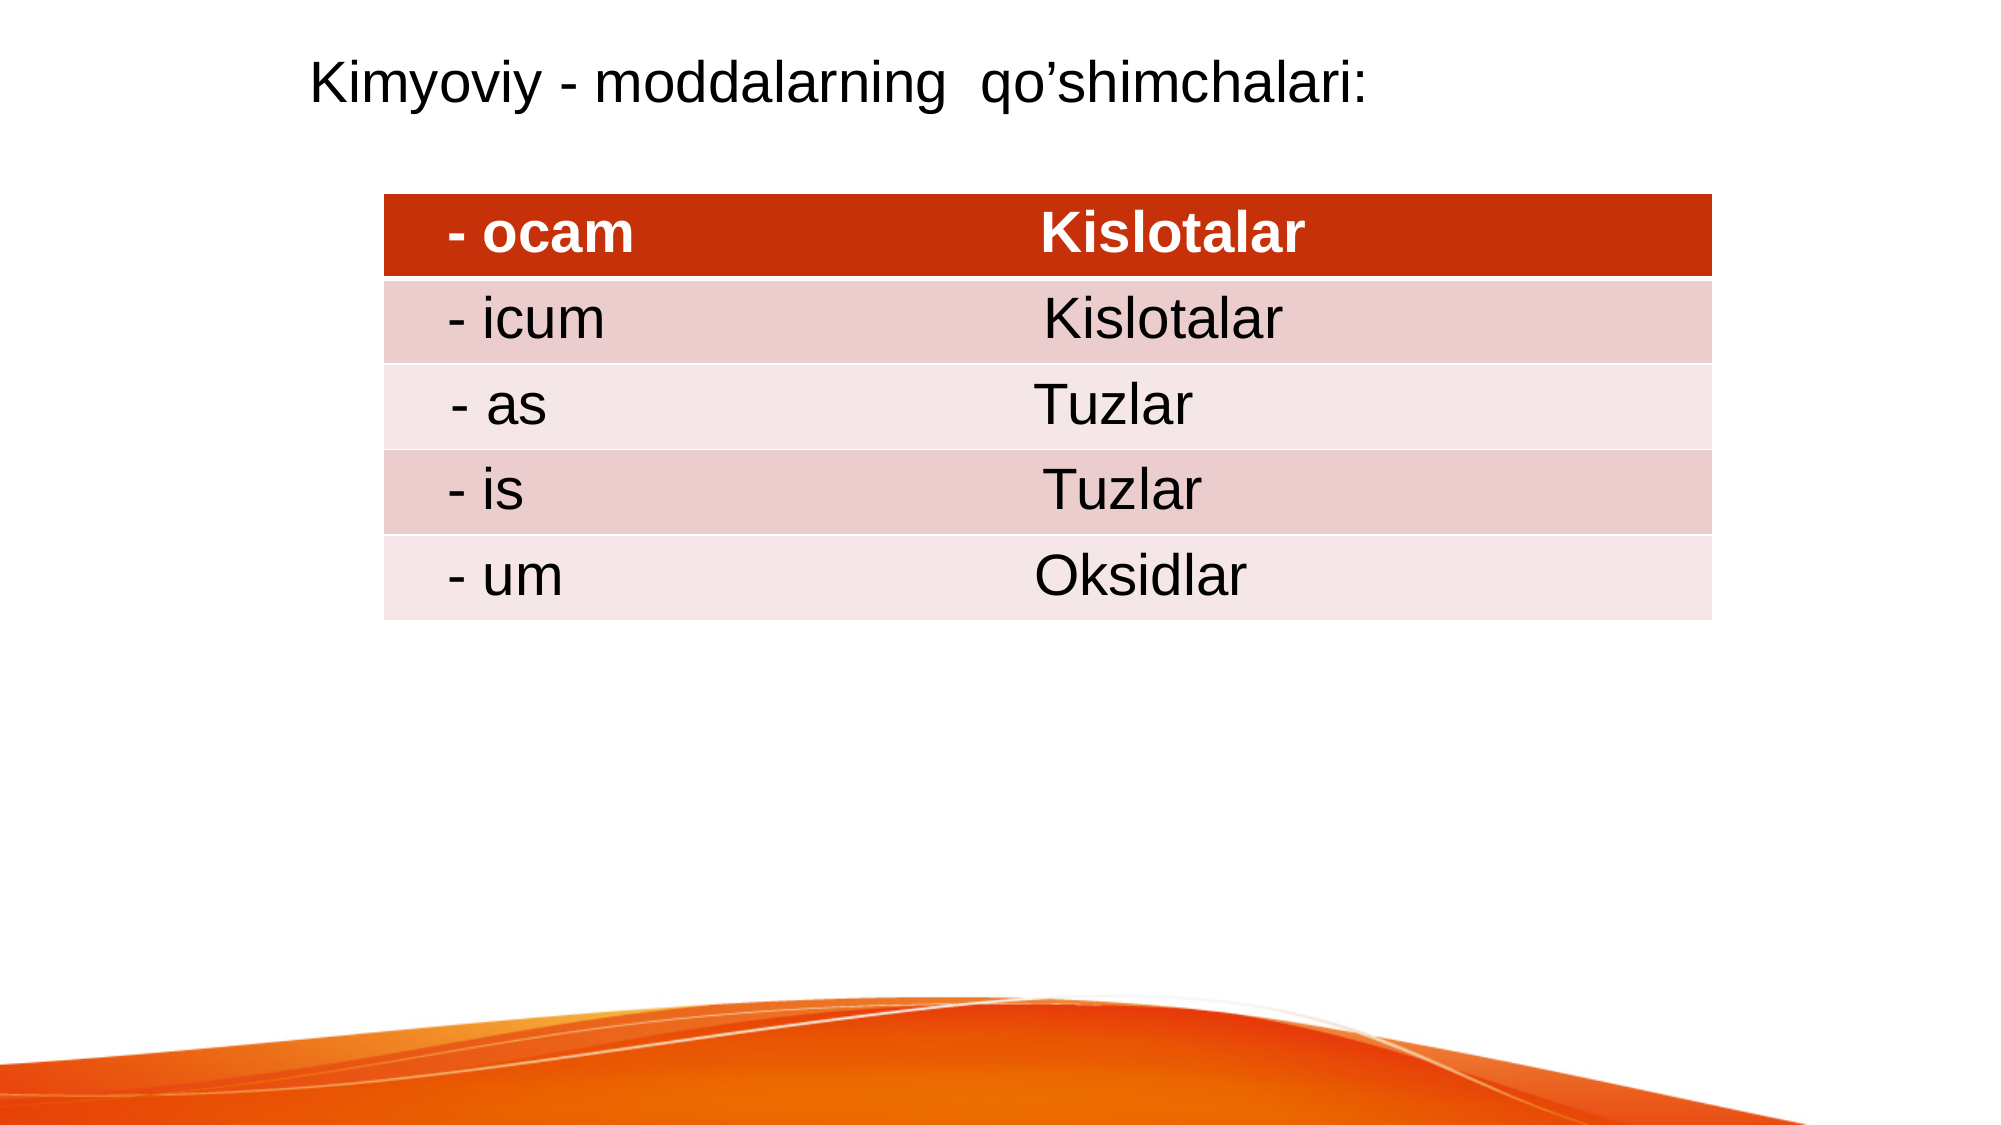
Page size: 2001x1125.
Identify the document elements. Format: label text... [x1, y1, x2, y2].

table_cell - as Tuzlar [384, 365, 1712, 449]
table_cell - icum Kislotalar [384, 281, 1712, 363]
table_cell - is Tuzlar [384, 450, 1712, 534]
table_header - ocam Kislotalar [384, 194, 1712, 276]
title Kimyoviy - moddalarning qo’shimchalari: [99, 30, 1901, 127]
picture [0, 0, 2000, 1125]
table_cell - um Oksidlar [384, 536, 1712, 620]
